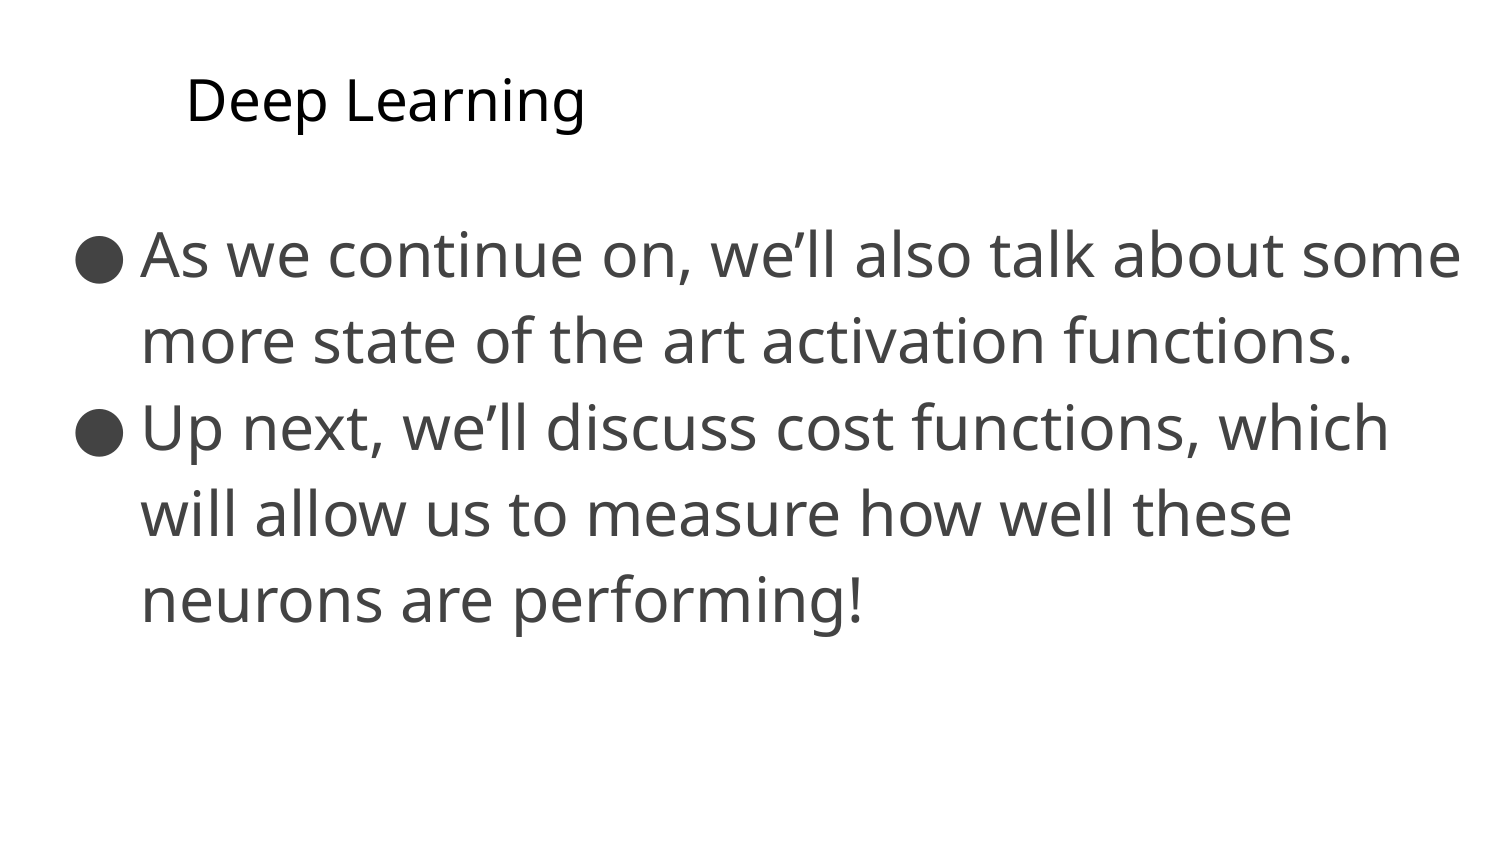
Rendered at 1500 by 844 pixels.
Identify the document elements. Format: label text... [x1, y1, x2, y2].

text_box As we continue on, we’ll also talk about some more state of the art activation functions. Up next, we’ll discuss cost functions, which will allow us to measure how well these neurons are performing! [51, 188, 1500, 375]
text_box Deep Learning [171, 48, 1449, 143]
